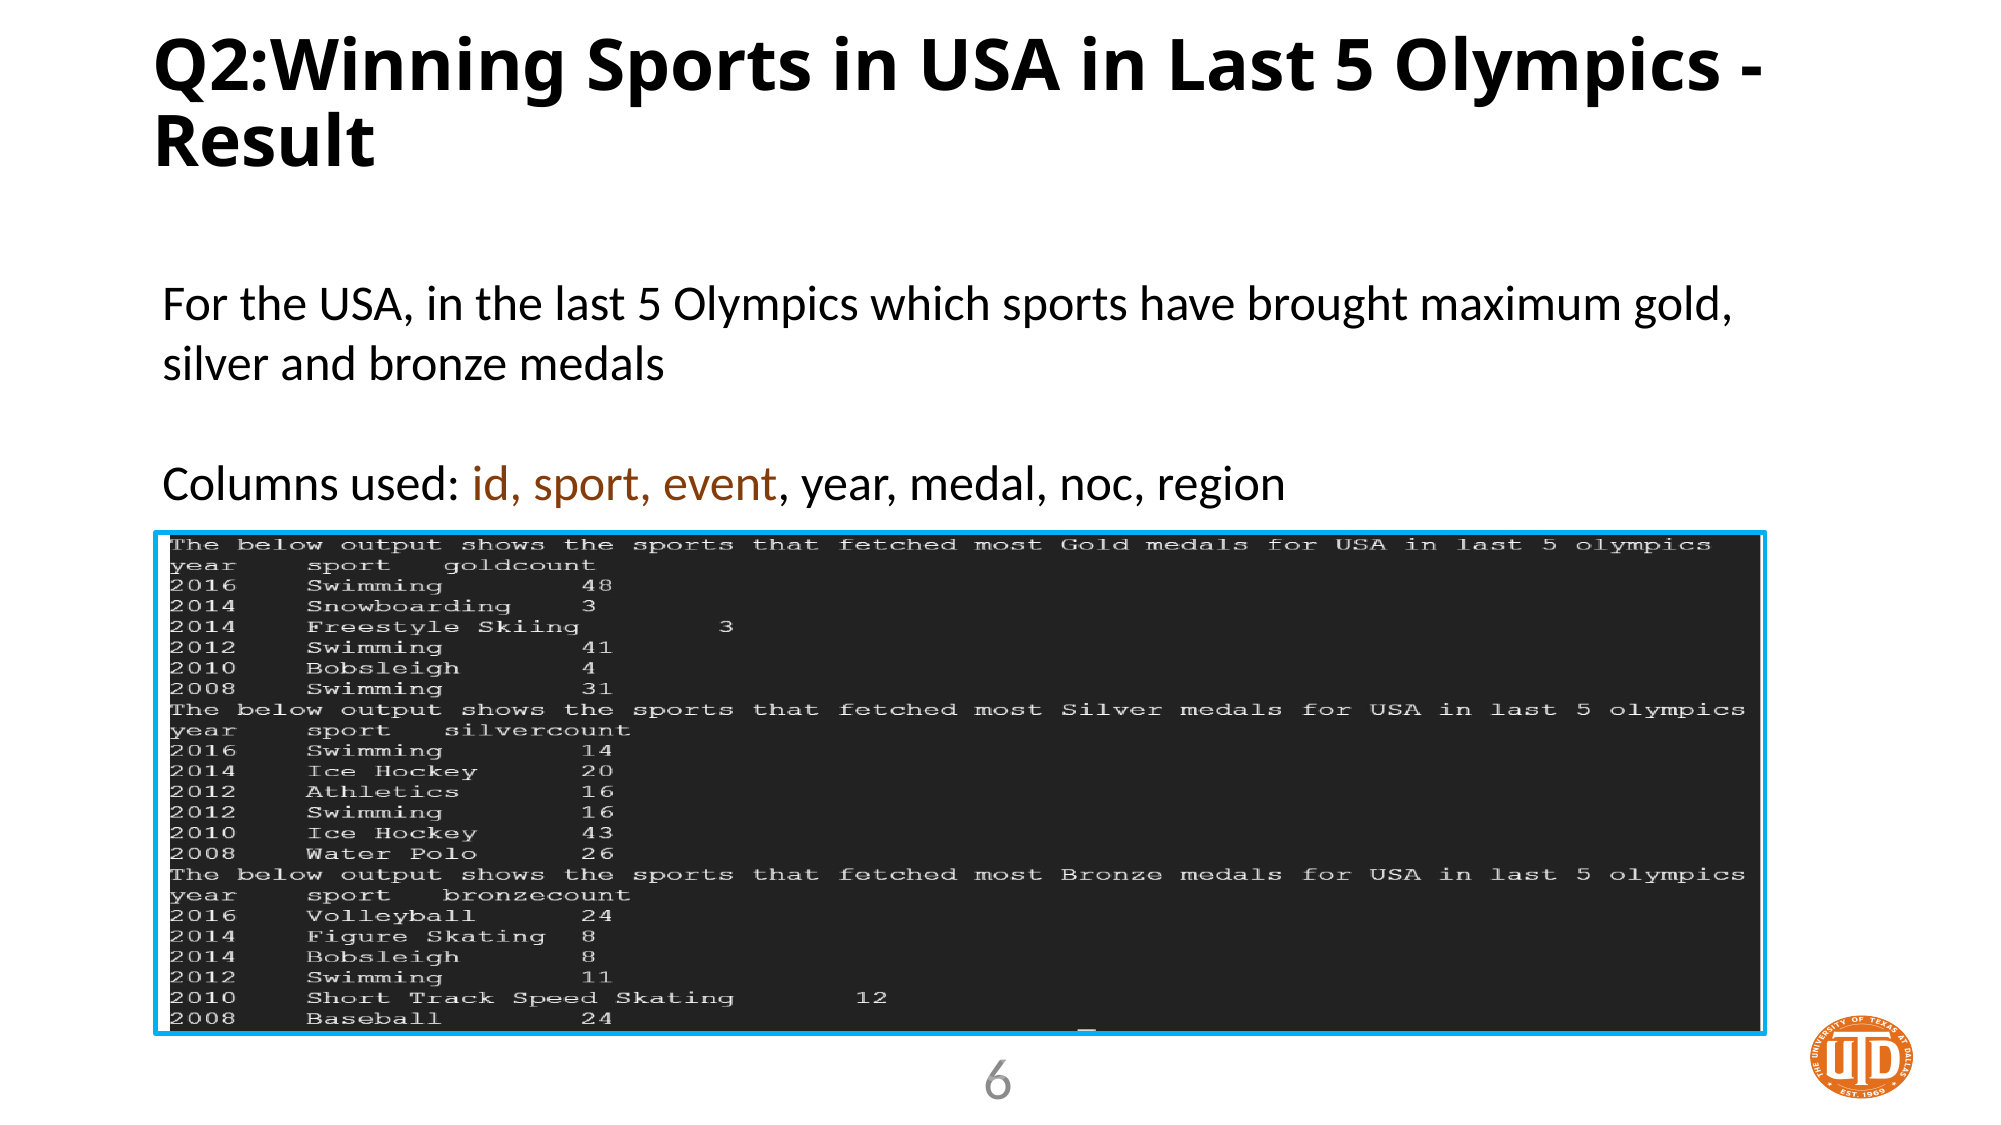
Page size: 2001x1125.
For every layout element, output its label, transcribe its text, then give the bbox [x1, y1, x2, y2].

text_box For the USA, in the last 5 Olympics which sports have brought maximum gold, silver and bronze medals Columns used: id, sport, event, year, medal, noc, region [147, 203, 1853, 519]
picture [1802, 1009, 1921, 1105]
text_box 6 [941, 1042, 1028, 1110]
title Q2:Winning Sports in USA in Last 5 Olympics -Result [137, 20, 1863, 191]
picture [159, 536, 1762, 1030]
